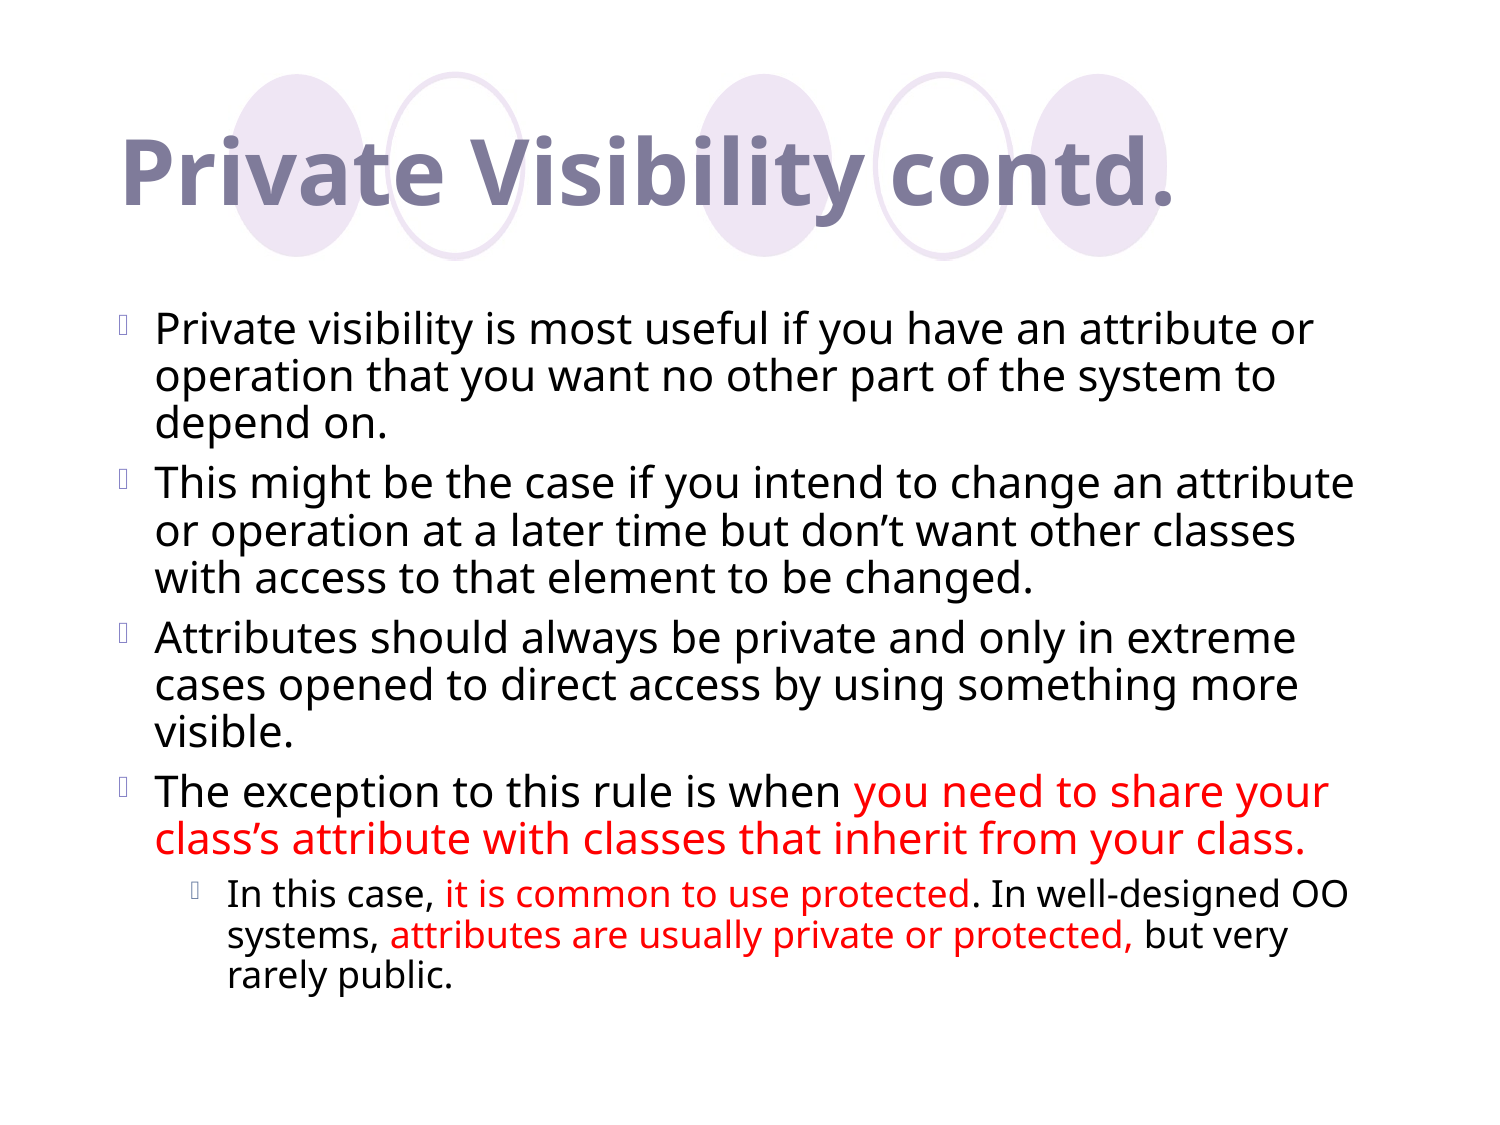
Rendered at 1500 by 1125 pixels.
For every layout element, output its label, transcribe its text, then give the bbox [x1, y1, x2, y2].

list Private visibility is most useful if you have an attribute or operation that you want no other part of the system to depend on. This might be the case if you intend to change an attribute or operation at a later time but don’t want other classes with access to that element to be changed. Attributes should always be private and only in extreme cases opened to direct access by using something more visible. The exception to this rule is when you need to share your class’s attribute with classes that inherit from your class. In this case, it is common to use protected. In well-designed OO systems, attributes are usually private or protected, but very rarely public. [103, 299, 1397, 1014]
title Private Visibility contd. [103, 59, 1397, 278]
